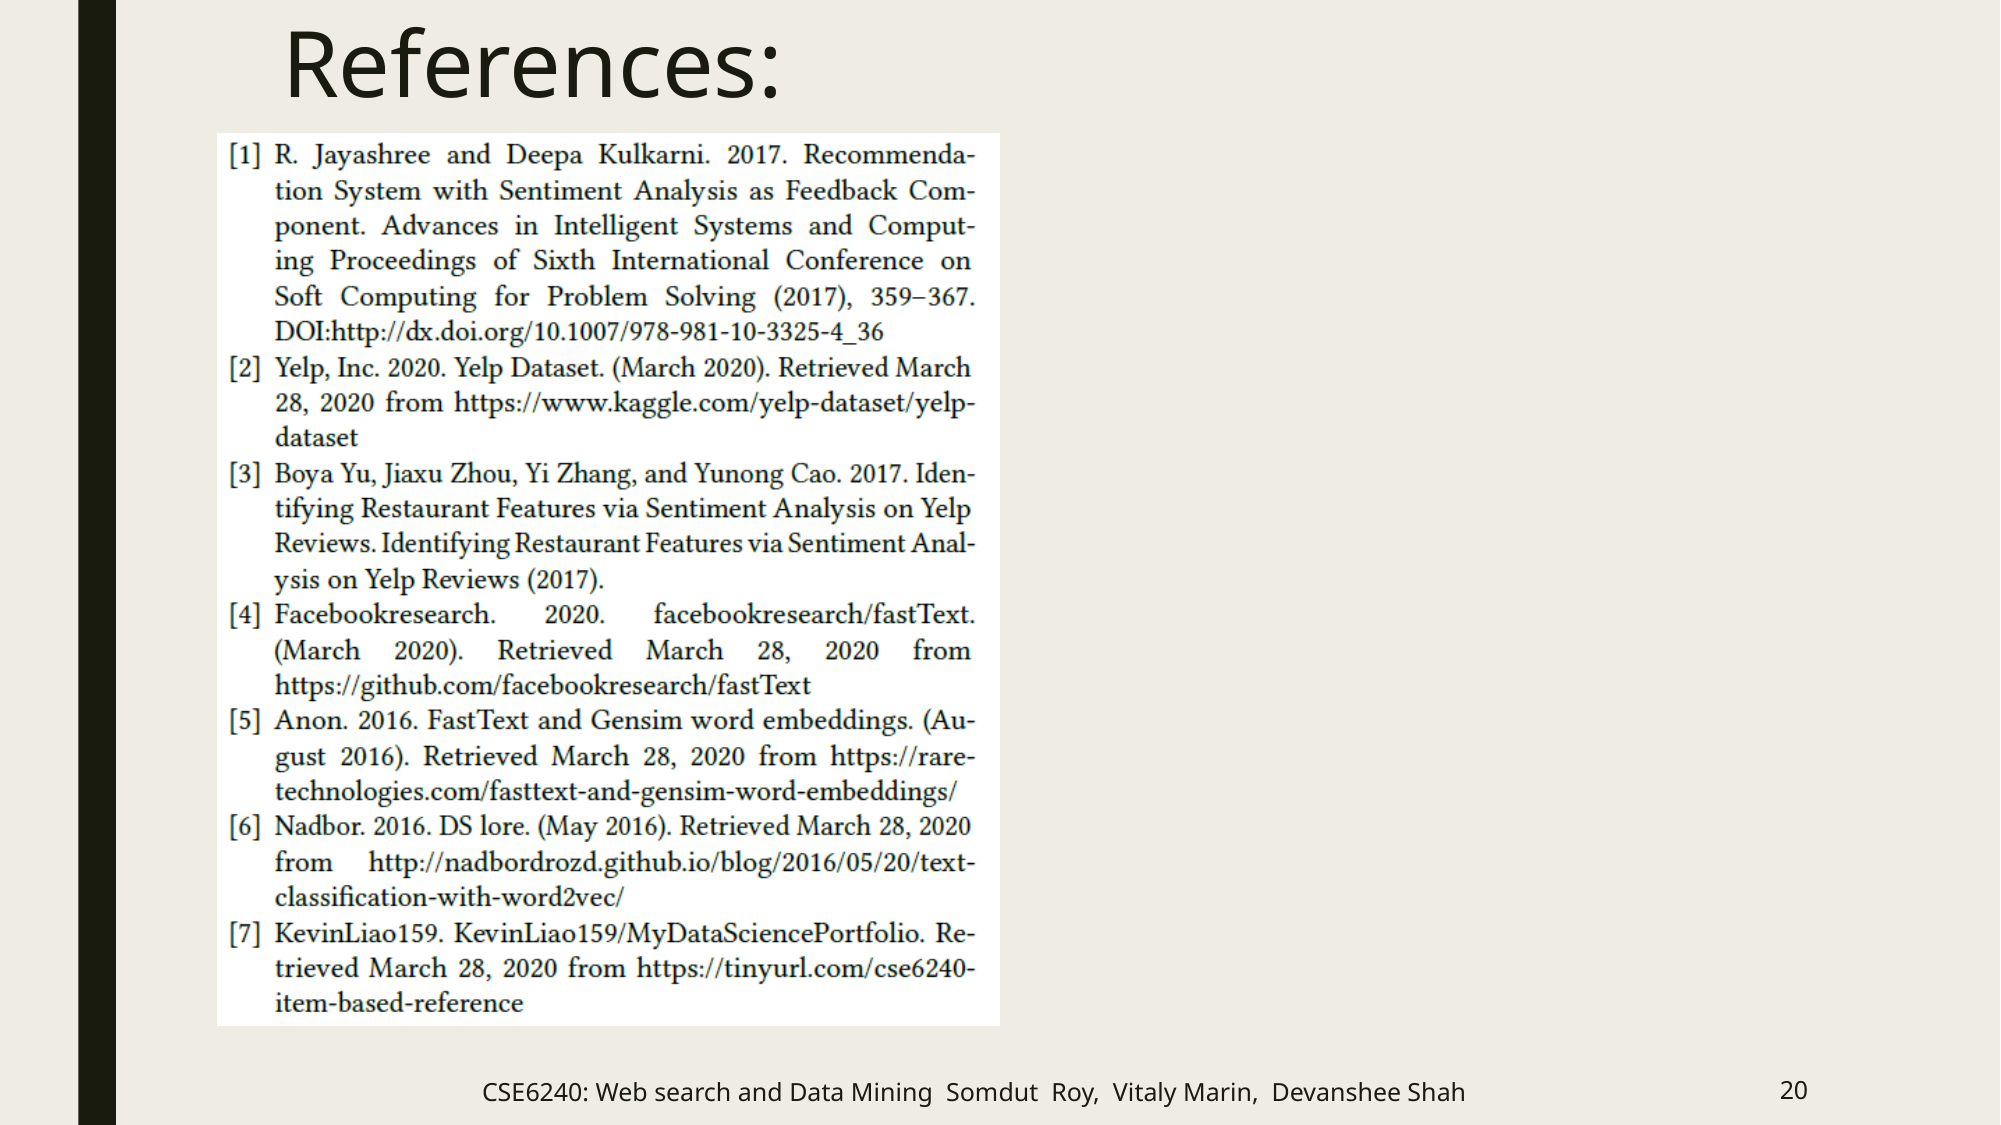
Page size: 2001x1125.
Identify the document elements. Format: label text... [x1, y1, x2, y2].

slide_number ‹#› [1770, 1070, 1816, 1114]
text_box CSE6240: Web search and Data Mining Somdut Roy, Vitaly Marin, Devanshee Shah [474, 1070, 1505, 1114]
picture [217, 133, 1001, 1026]
title References: [274, 11, 1850, 256]
